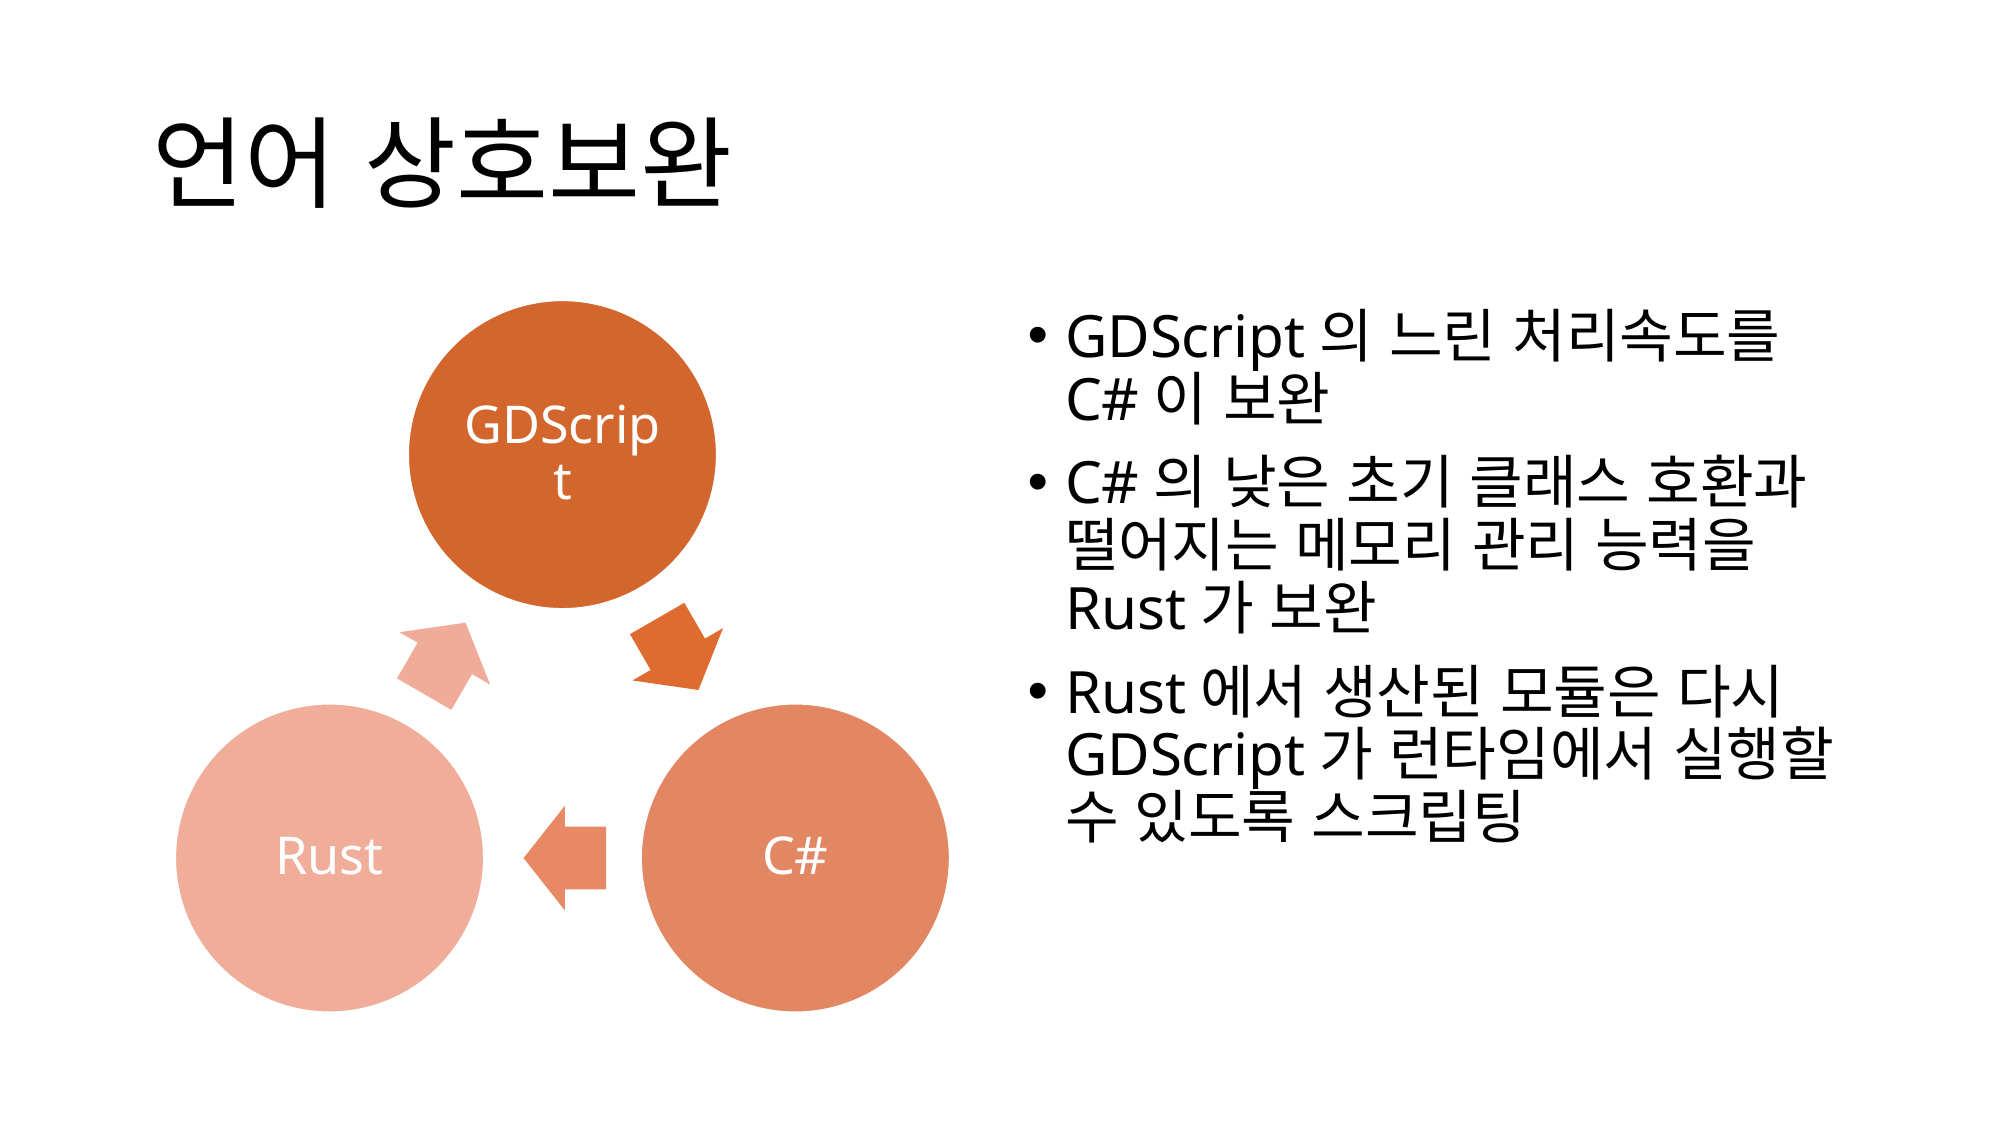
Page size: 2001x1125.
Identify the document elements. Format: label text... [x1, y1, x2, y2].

title 언어 상호보완 [137, 59, 1863, 278]
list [136, 298, 988, 1014]
list GDScript의 느린 처리속도를 C#이 보완 C#의 낮은 초기 클래스 호환과 떨어지는 메모리 관리 능력을 Rust가 보완 Rust에서 생산된 모듈은 다시 GDScript가 런타임에서 실행할 수 있도록 스크립팅 [1012, 299, 1863, 1014]
